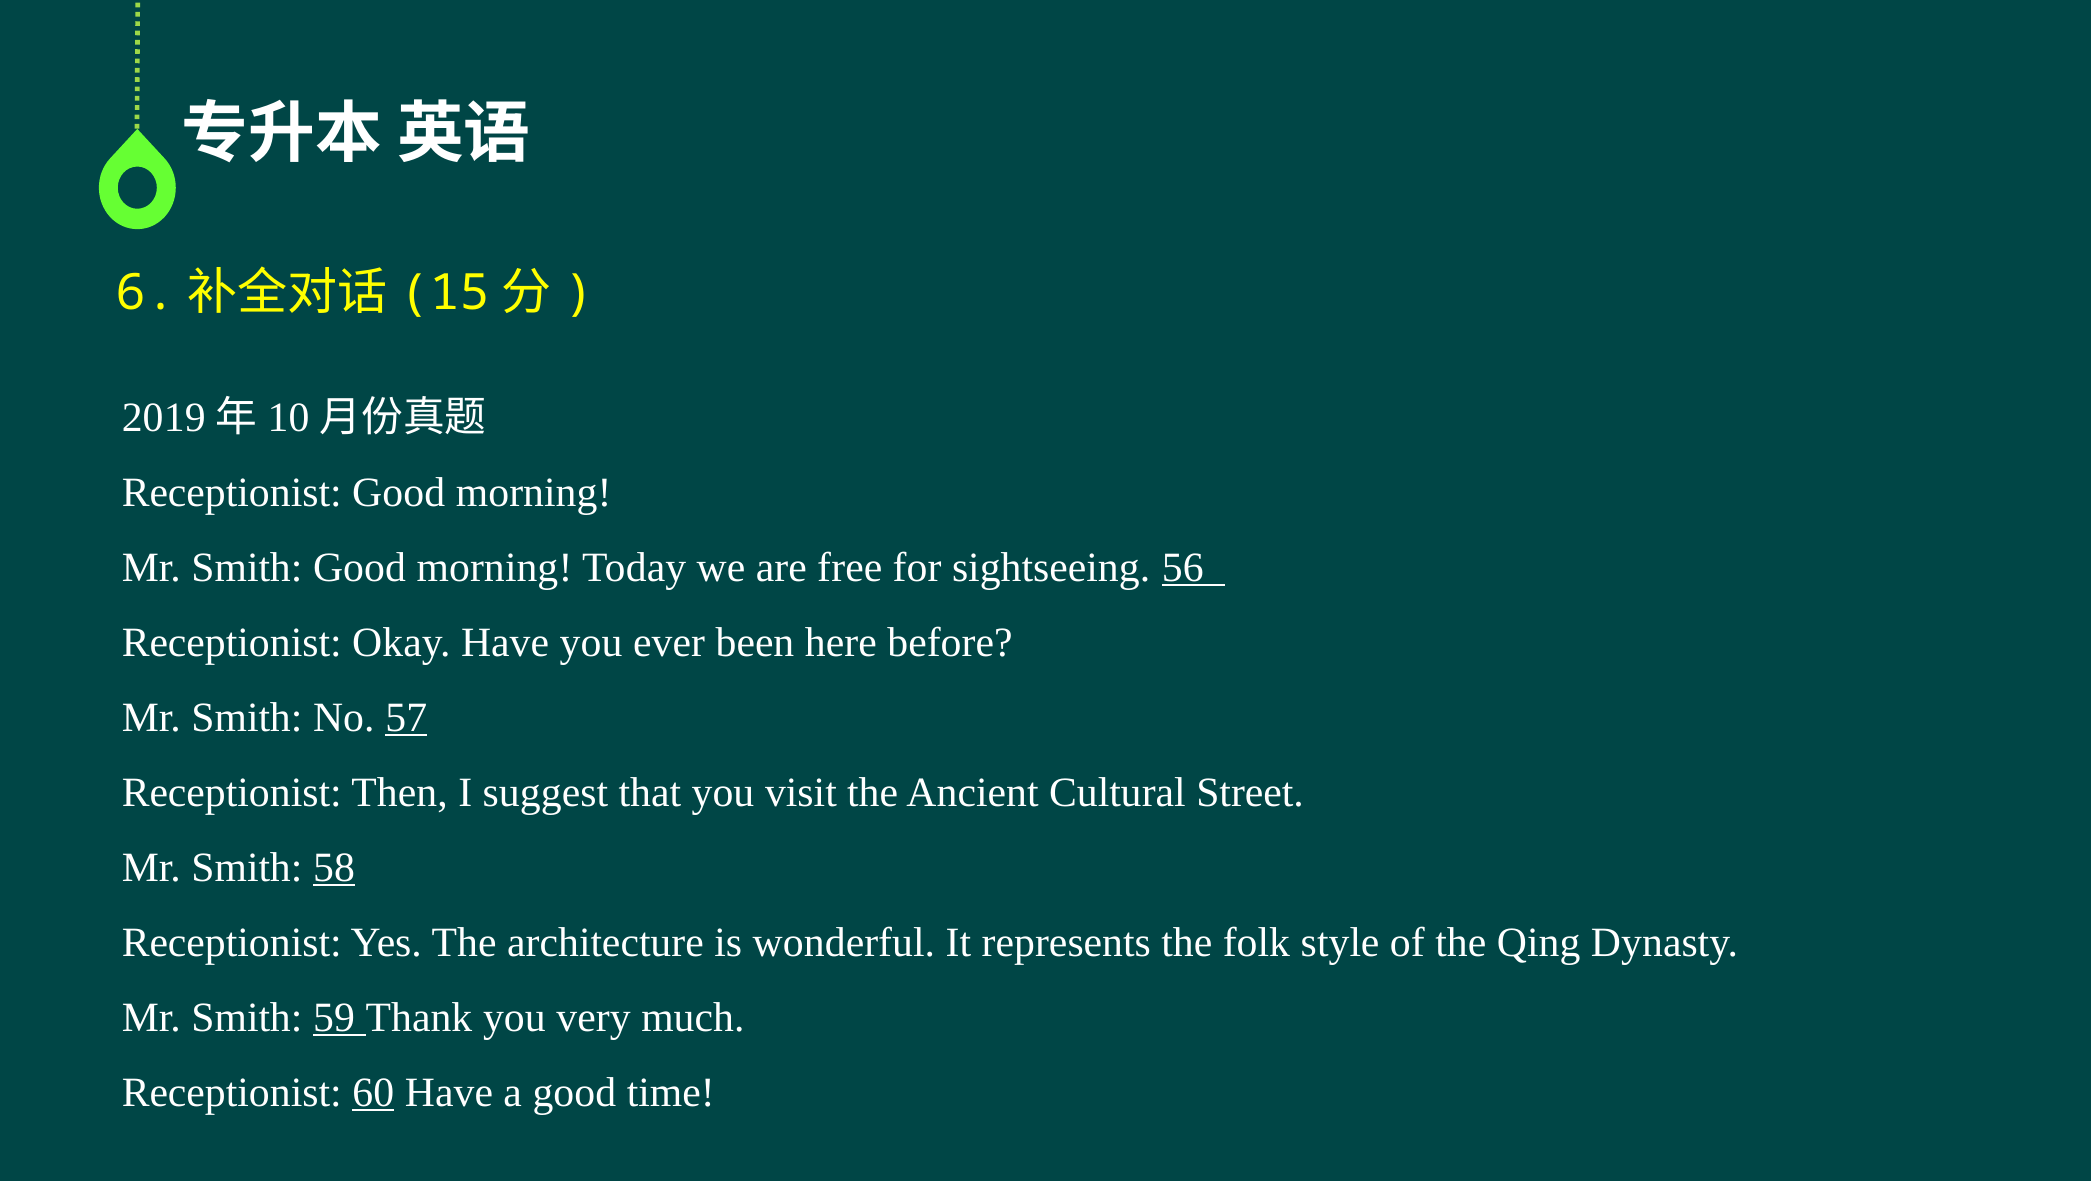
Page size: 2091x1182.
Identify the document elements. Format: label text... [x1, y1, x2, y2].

text_box 专升本 英语 [167, 82, 2091, 178]
text_box 6.补全对话(15分) [100, 251, 1631, 327]
text_box 2019年10月份真题 Receptionist: Good morning! Mr. Smith: Good morning! Today we are free for sightseeing. 56 Receptionist: Okay. Have you ever been here before? Mr. Smith: No. 57 Receptionist: Then, I suggest that you visit the Ancient Cultural Street. Mr. Smith: 58 Receptionist: Yes. The architecture is wonderful. It represents the folk style of the Qing Dynasty. Mr. Smith: 59 Thank you very much. Receptionist: 60 Have a good time! [107, 357, 1811, 1123]
